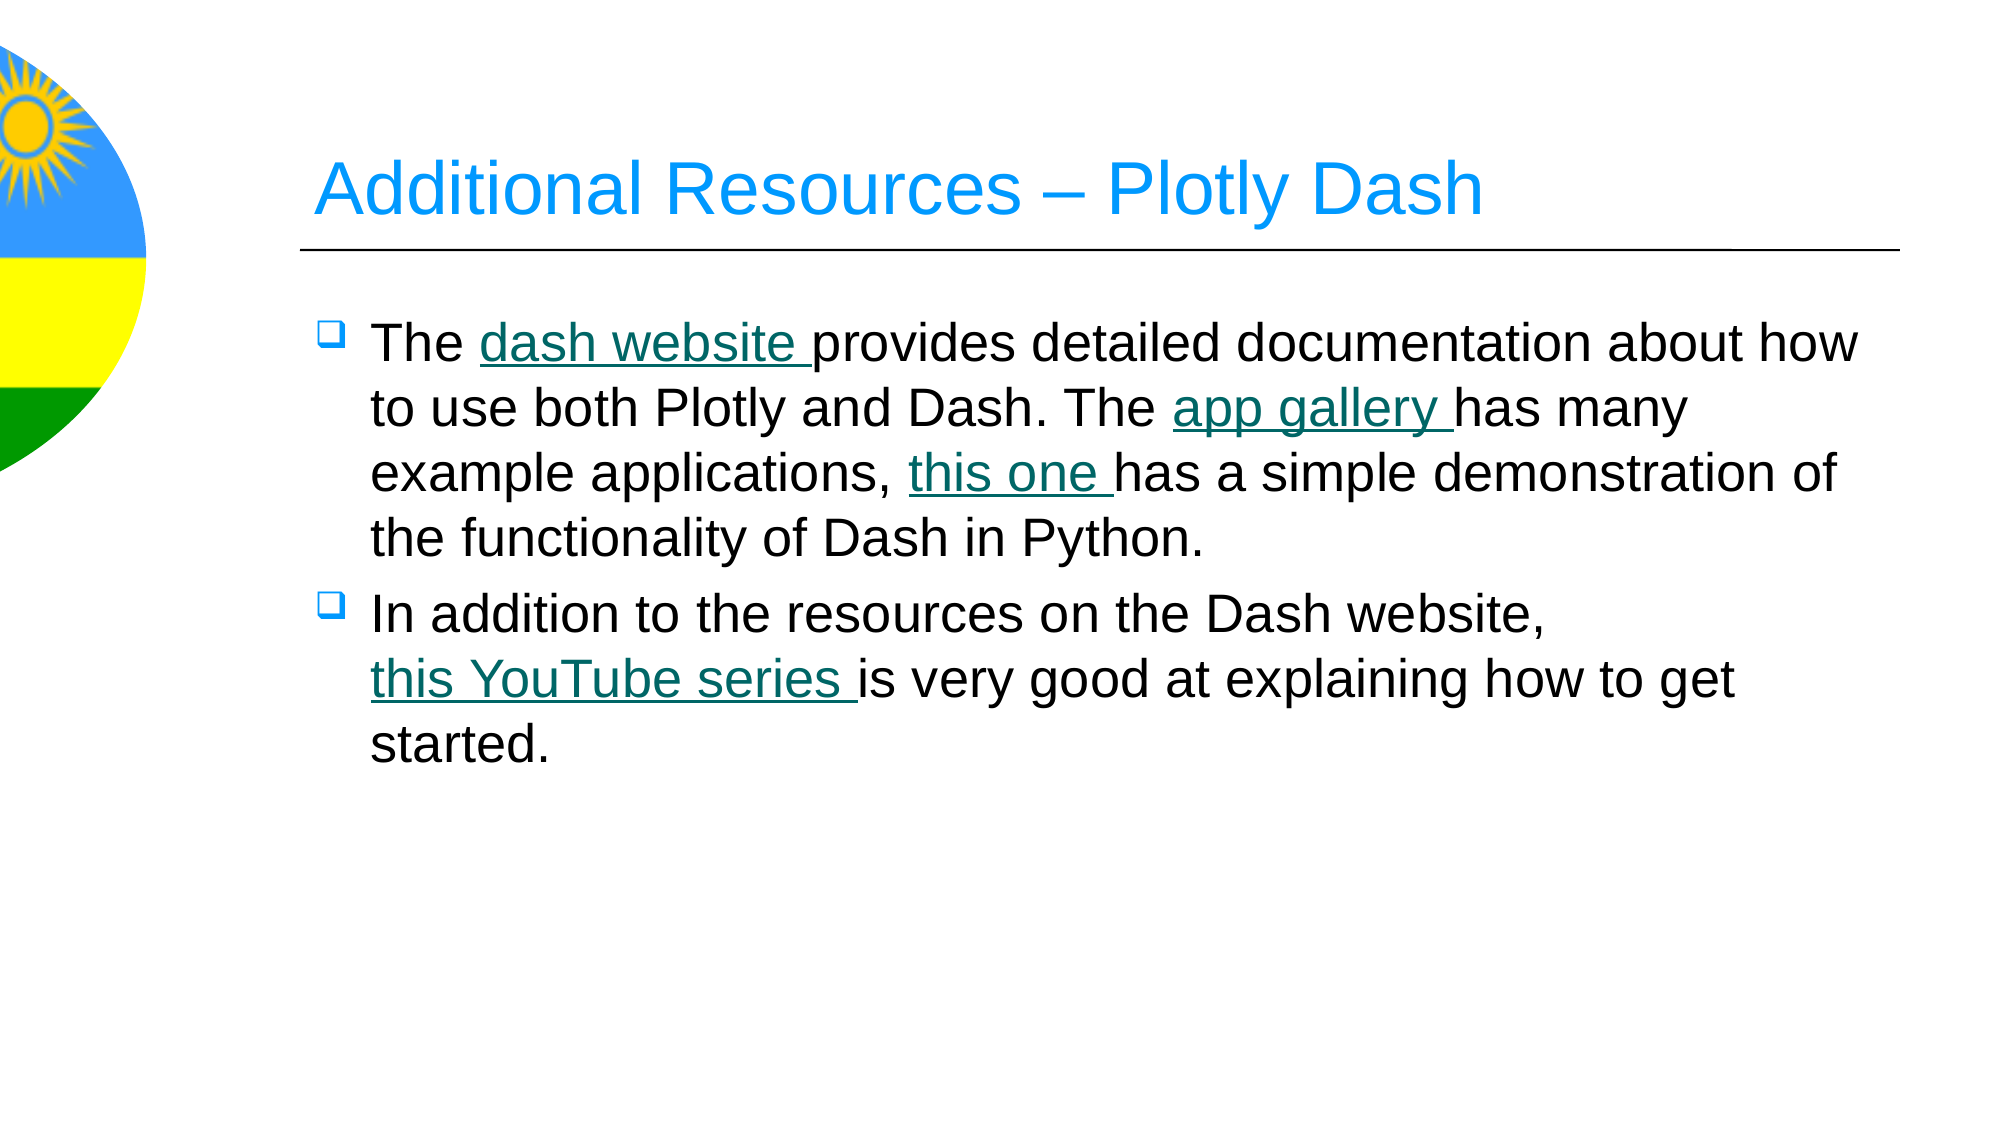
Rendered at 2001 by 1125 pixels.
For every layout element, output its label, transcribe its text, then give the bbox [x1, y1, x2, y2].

picture [0, 45, 147, 472]
title Additional Resources – Plotly Dash [299, 49, 1900, 238]
list The dash website provides detailed documentation about how to use both Plotly and Dash. The app gallery has many example applications, this one has a simple demonstration of the functionality of Dash in Python. In addition to the resources on the Dash website, this YouTube series is very good at explaining how to get started. [299, 299, 1900, 975]
